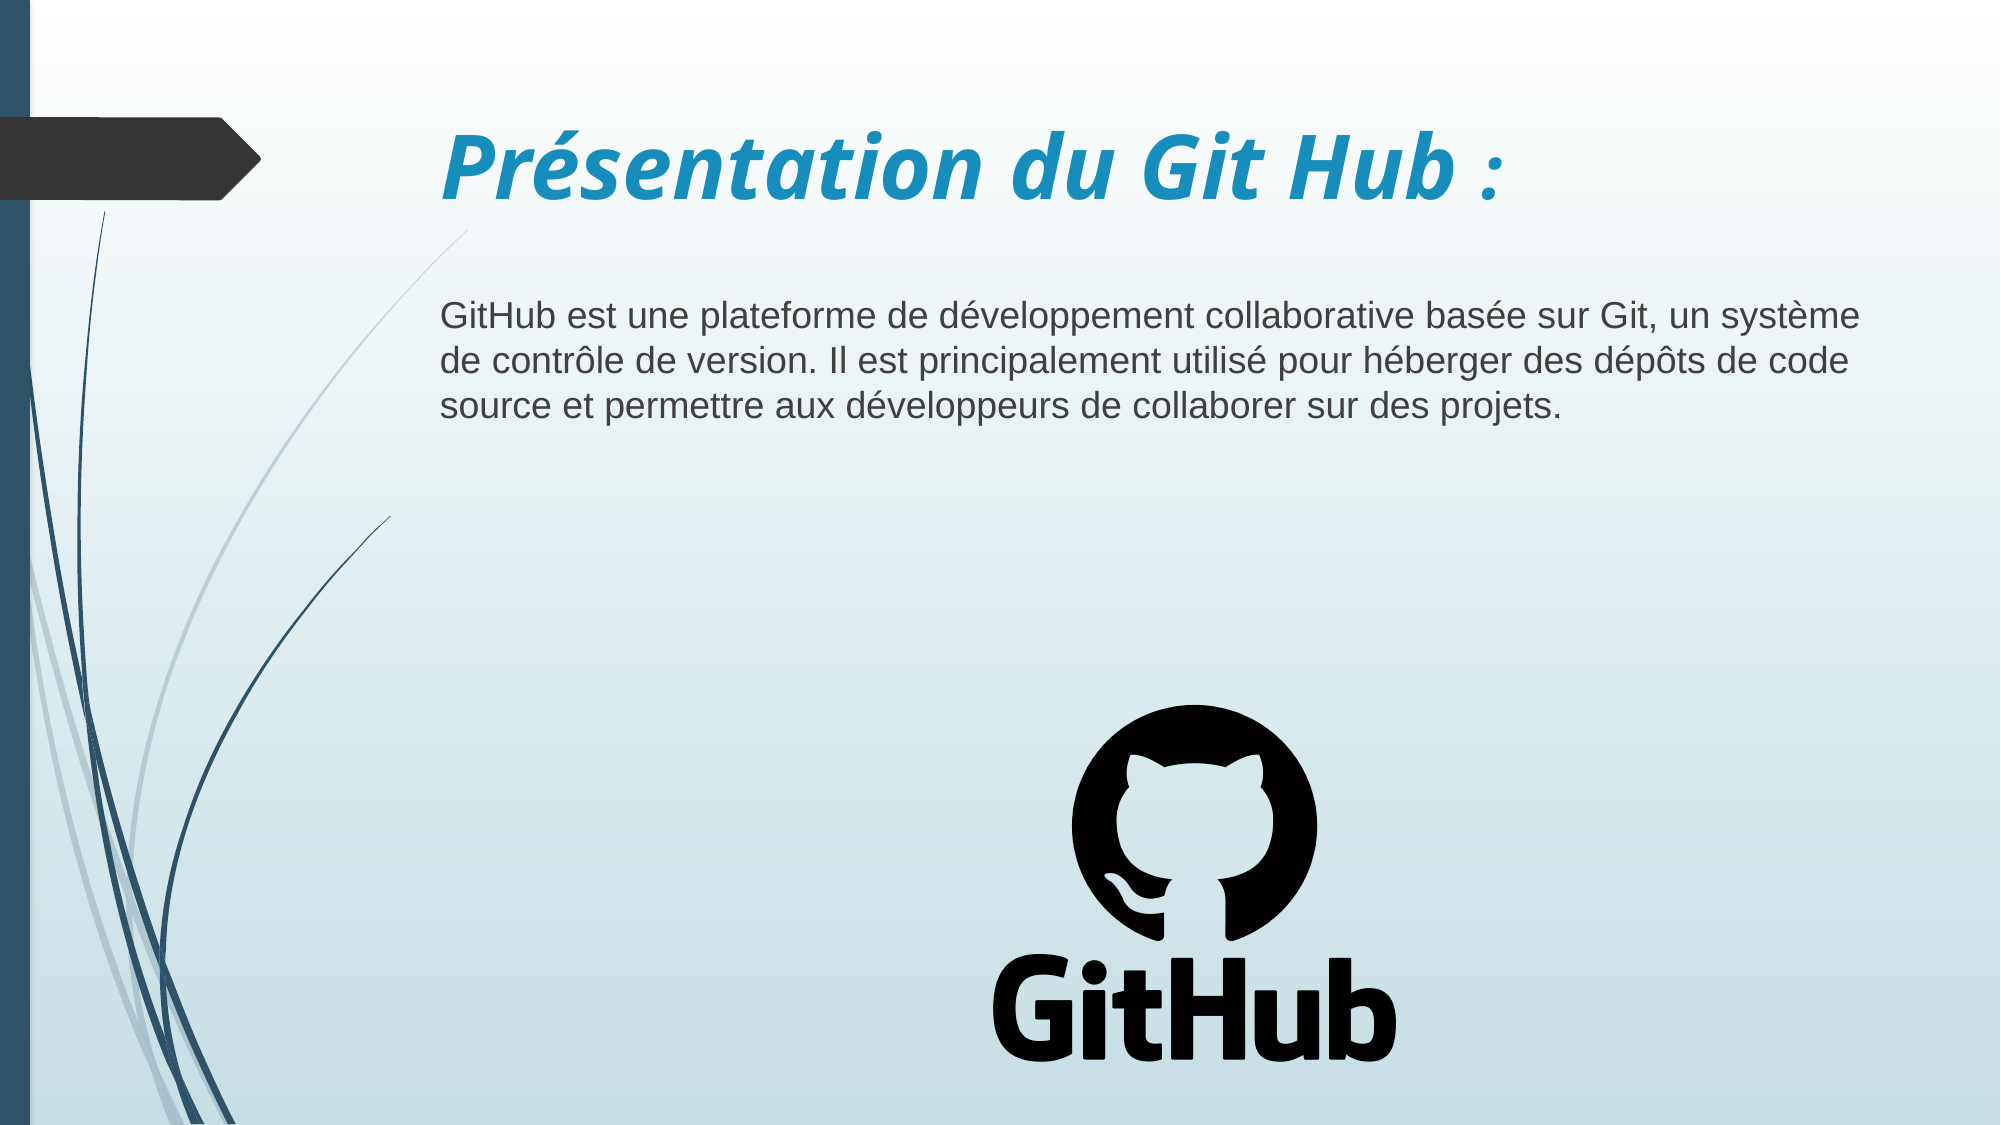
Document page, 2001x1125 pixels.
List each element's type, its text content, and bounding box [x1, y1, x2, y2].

list GitHub est une plateforme de développement collaborative basée sur Git, un système de contrôle de version. Il est principalement utilisé pour héberger des dépôts de code source et permettre aux développeurs de collaborer sur des projets. [424, 283, 1888, 1125]
title Présentation du Git Hub : [425, 102, 1888, 283]
picture [862, 699, 1526, 1068]
